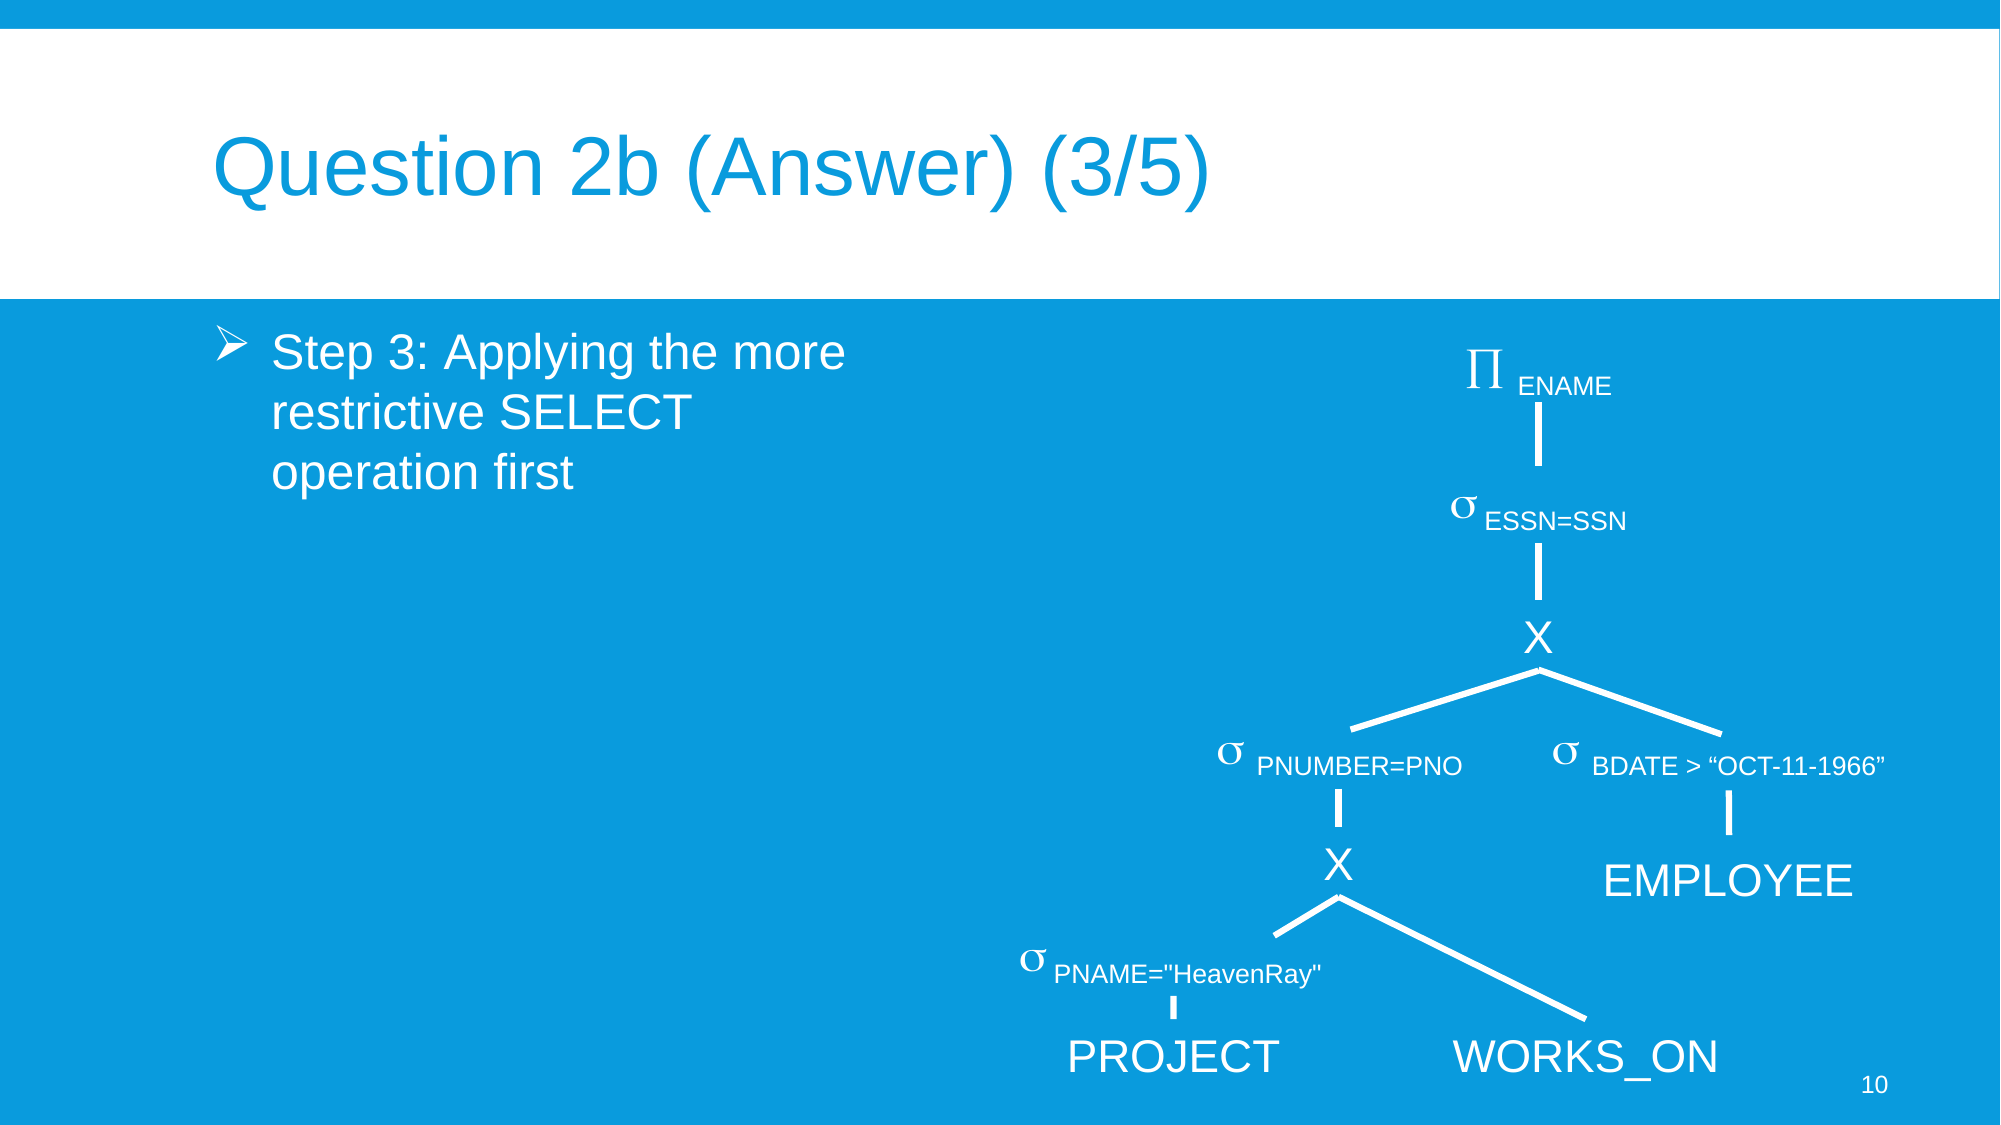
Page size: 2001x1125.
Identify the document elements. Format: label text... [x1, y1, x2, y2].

text_box  ESSN=SSN [741, 465, 2000, 543]
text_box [1273, 897, 1339, 936]
text_box  ENAME [1449, 331, 1627, 409]
text_box EMPLOYEE [1587, 842, 1869, 913]
text_box  PNUMBER=PNO [1056, 710, 1623, 851]
text_box X [1306, 851, 1371, 893]
text_box WORKS_ON [1437, 1019, 1735, 1089]
text_box X [1506, 600, 1571, 666]
text_box PROJECT [1051, 1019, 1296, 1089]
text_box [1350, 670, 1539, 730]
slide_number 10 [1748, 1053, 1904, 1114]
title Question 2b (Answer) (3/5) [197, 46, 1803, 295]
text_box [1338, 897, 1587, 1020]
list Step 3: Applying the more restrictive SELECT operation first [197, 312, 904, 890]
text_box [1544, 670, 1722, 735]
text_box  BDATE > “OCT-11-1966” [1434, 710, 2000, 789]
text_box  PNAME="HeavenRay" [890, 918, 1331, 996]
